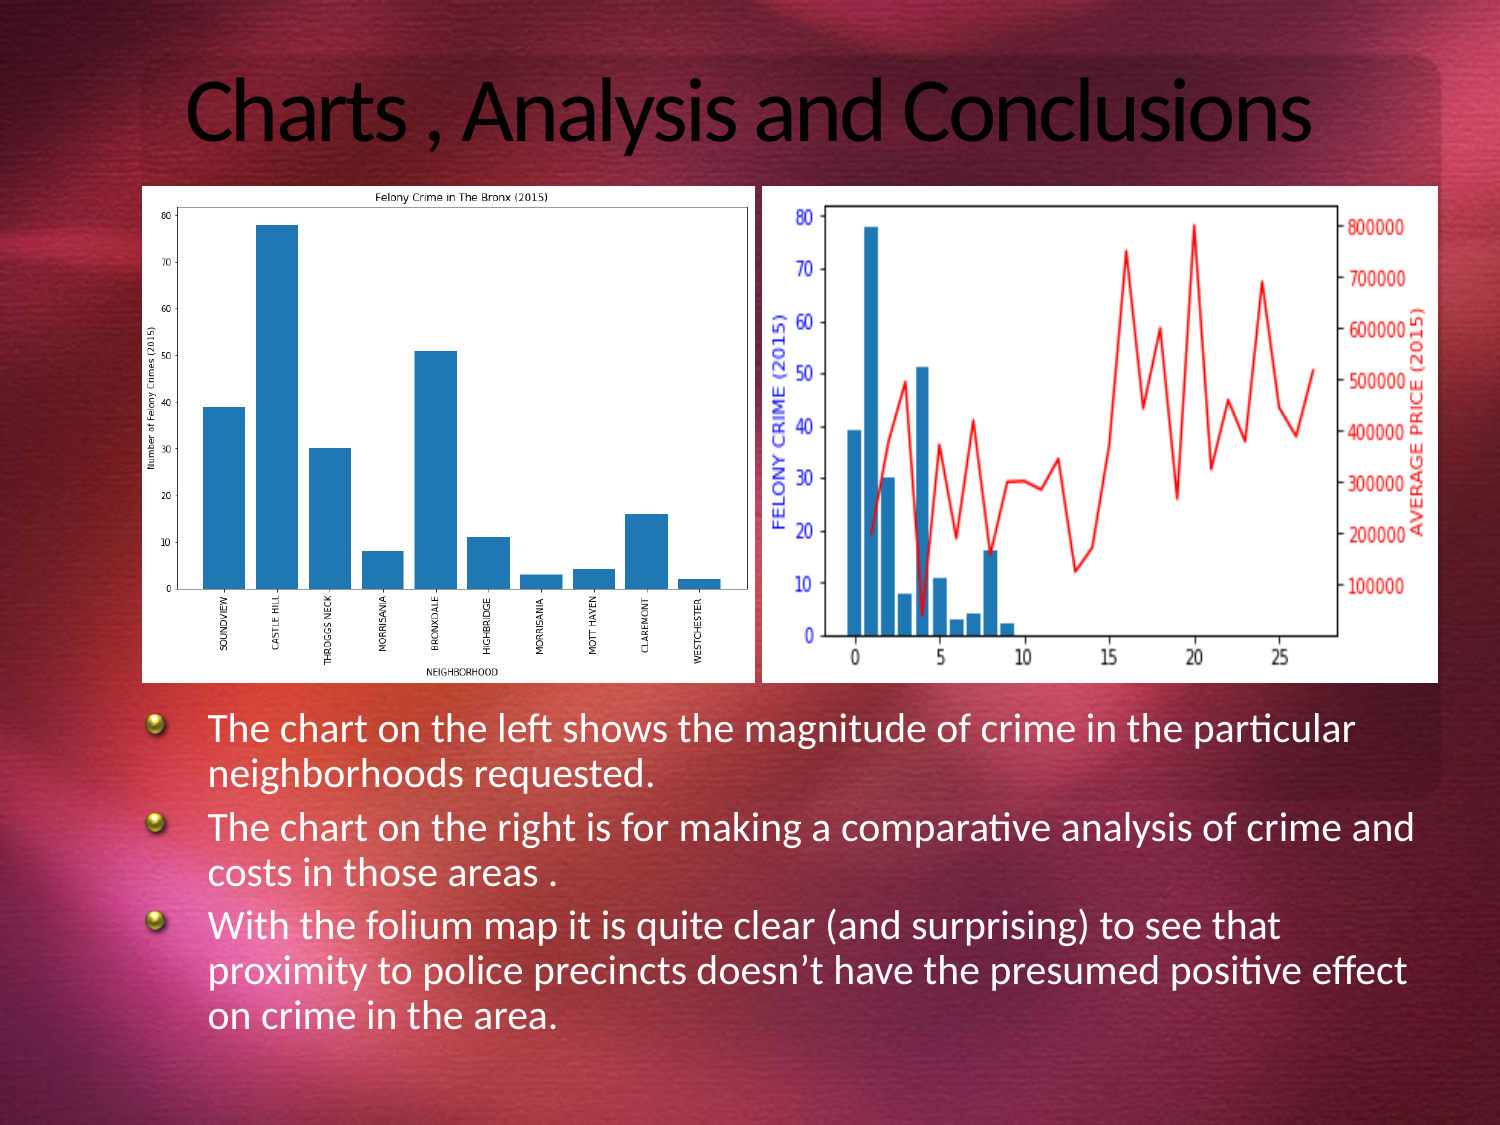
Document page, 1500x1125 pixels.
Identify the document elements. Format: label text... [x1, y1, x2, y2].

title Charts , Analysis and Conclusions [62, 62, 1438, 163]
list The chart on the left shows the magnitude of crime in the particular neighborhoods requested. The chart on the right is for making a comparative analysis of crime and costs in those areas . With the folium map it is quite clear (and surprising) to see that proximity to police precincts doesn’t have the presumed positive effect on crime in the area. [142, 706, 1438, 1125]
picture [0, 0, 1500, 1125]
